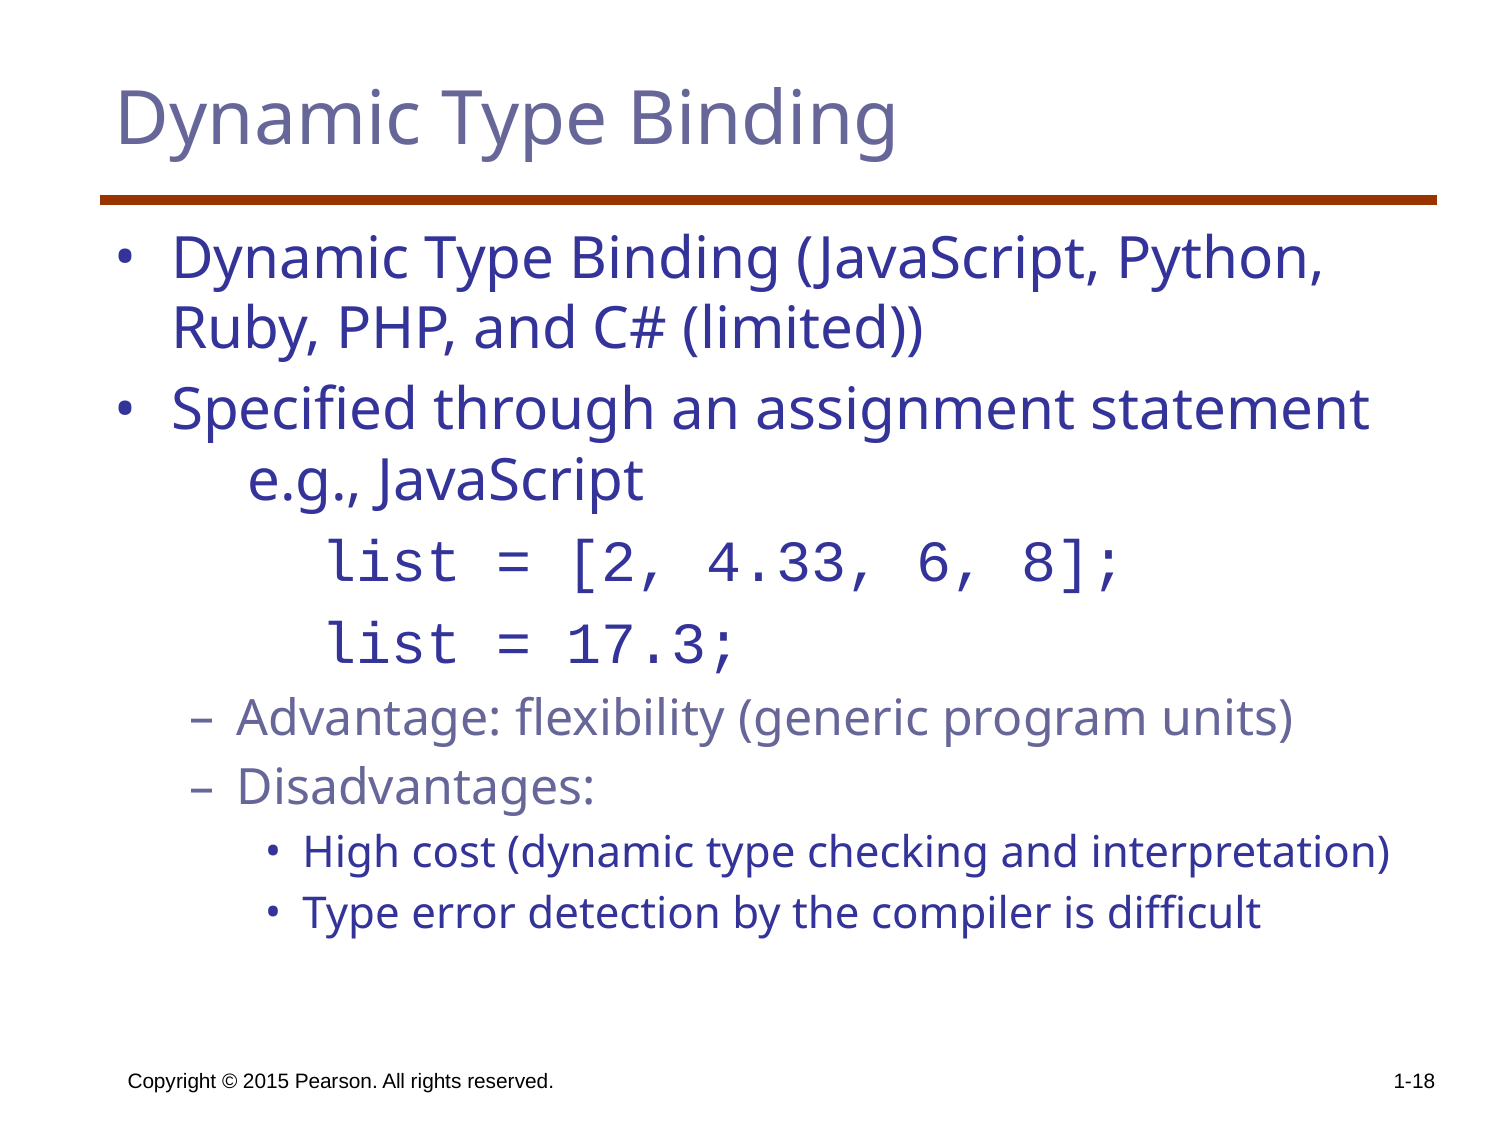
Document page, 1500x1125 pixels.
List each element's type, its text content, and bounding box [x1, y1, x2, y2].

text_box 1-‹#› [1137, 1024, 1450, 1100]
list Dynamic Type Binding (JavaScript, Python, Ruby, PHP, and C# (limited)) Specified through an assignment statement e.g., JavaScript list = [2, 4.33, 6, 8]; list = 17.3; Advantage: flexibility (generic program units) Disadvantages: High cost (dynamic type checking and interpretation) Type error detection by the compiler is difficult [99, 212, 1438, 1025]
text_box Copyright © 2015 Pearson. All rights reserved. [112, 1025, 800, 1100]
title Dynamic Type Binding [99, 62, 1438, 212]
